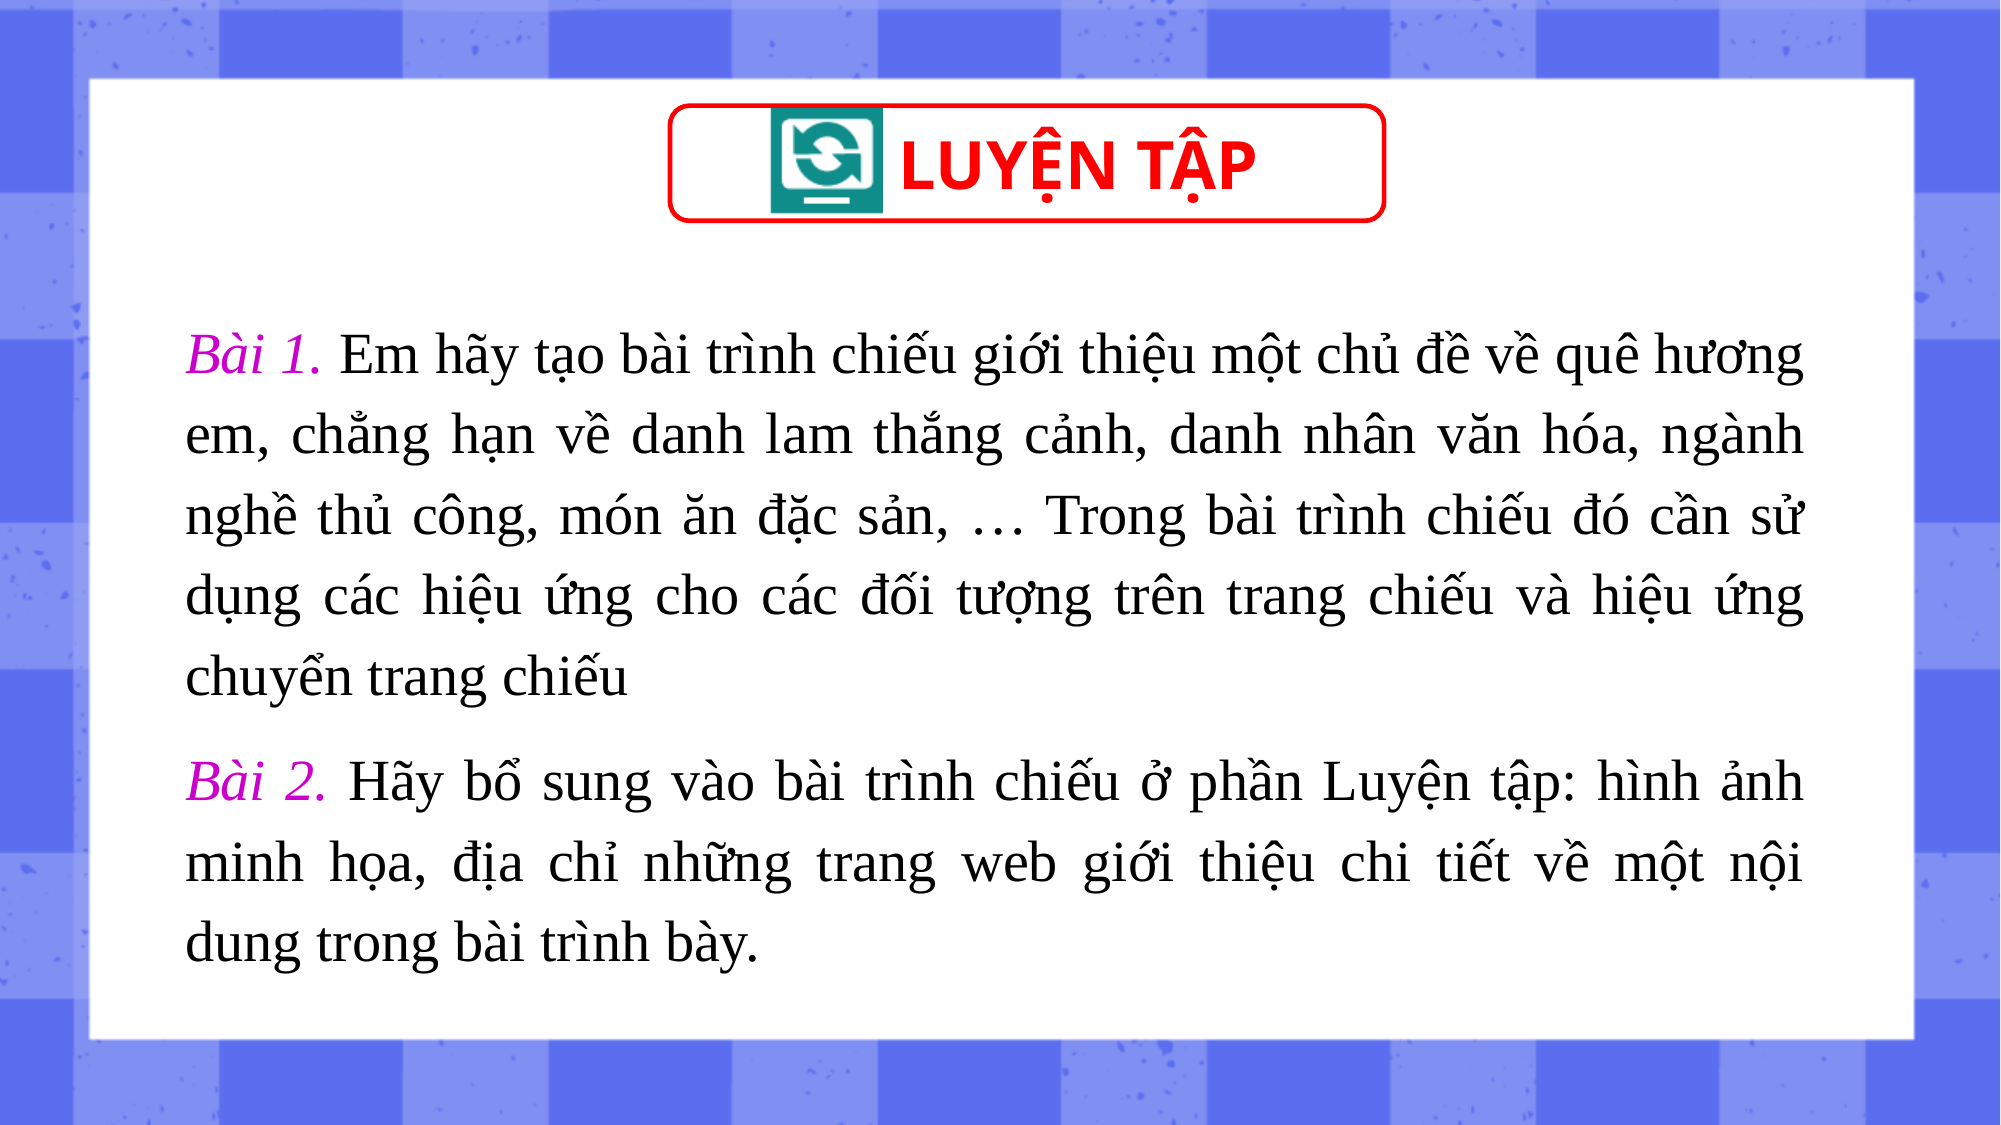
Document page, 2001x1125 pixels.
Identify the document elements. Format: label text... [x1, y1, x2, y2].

text_box Bài 1. Em hãy tạo bài trình chiếu giới thiệu một chủ đề về quê hương em, chẳng hạn về danh lam thắng cảnh, danh nhân văn hóa, ngành nghề thủ công, món ăn đặc sản, … Trong bài trình chiếu đó cần sử dụng các hiệu ứng cho các đối tượng trên trang chiếu và hiệu ứng chuyển trang chiếu Bài 2. Hãy bổ sung vào bài trình chiếu ở phần Luyện tập: hình ảnh minh họa, địa chỉ những trang web giới thiệu chi tiết về một nội dung trong bài trình bày. [170, 297, 1821, 981]
picture [0, 0, 2001, 1125]
text_box LUYỆN TẬP [668, 104, 1386, 222]
